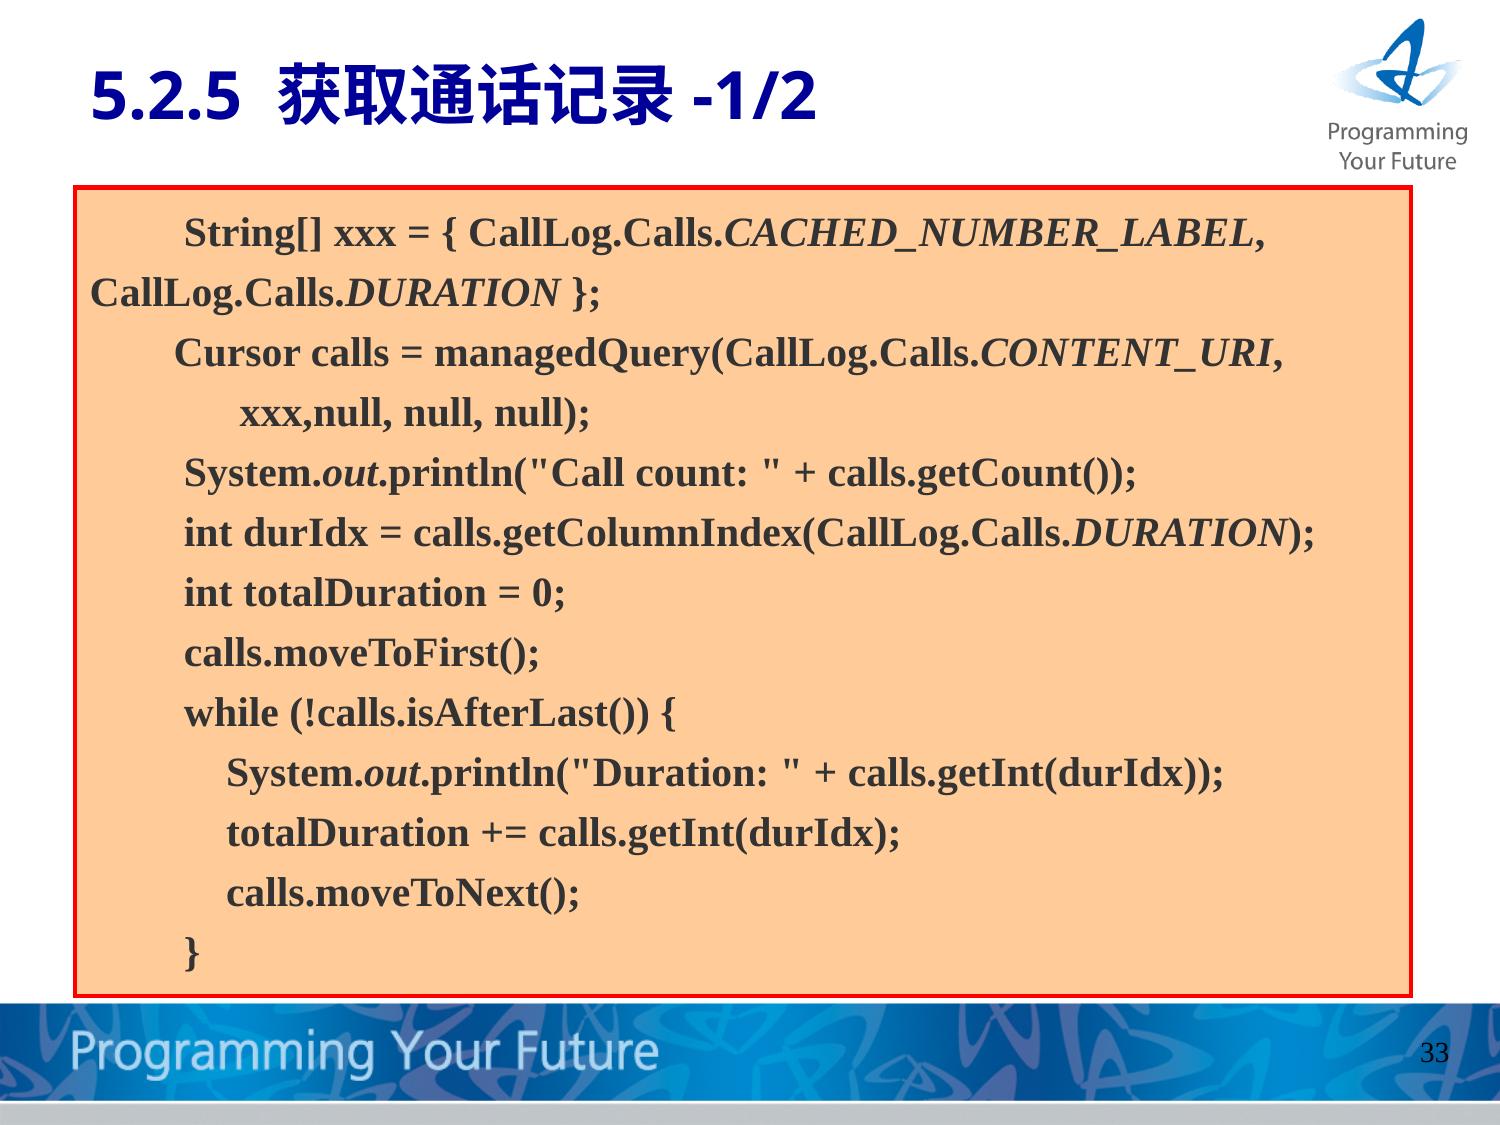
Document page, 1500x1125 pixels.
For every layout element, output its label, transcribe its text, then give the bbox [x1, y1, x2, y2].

title 5.2.5 获取通话记录-1/2 [74, 44, 1271, 162]
picture [1297, 0, 1500, 213]
text_box String[] xxx = { CallLog.Calls.CACHED_NUMBER_LABEL, CallLog.Calls.DURATION }; Cursor calls = managedQuery(CallLog.Calls.CONTENT_URI, xxx,null, null, null); System.out.println("Call count: " + calls.getCount()); int durIdx = calls.getColumnIndex(CallLog.Calls.DURATION); int totalDuration = 0; calls.moveToFirst(); while (!calls.isAfterLast()) { System.out.println("Duration: " + calls.getInt(durIdx)); totalDuration += calls.getInt(durIdx); calls.moveToNext(); } [74, 187, 1412, 996]
picture [0, 997, 1500, 1125]
